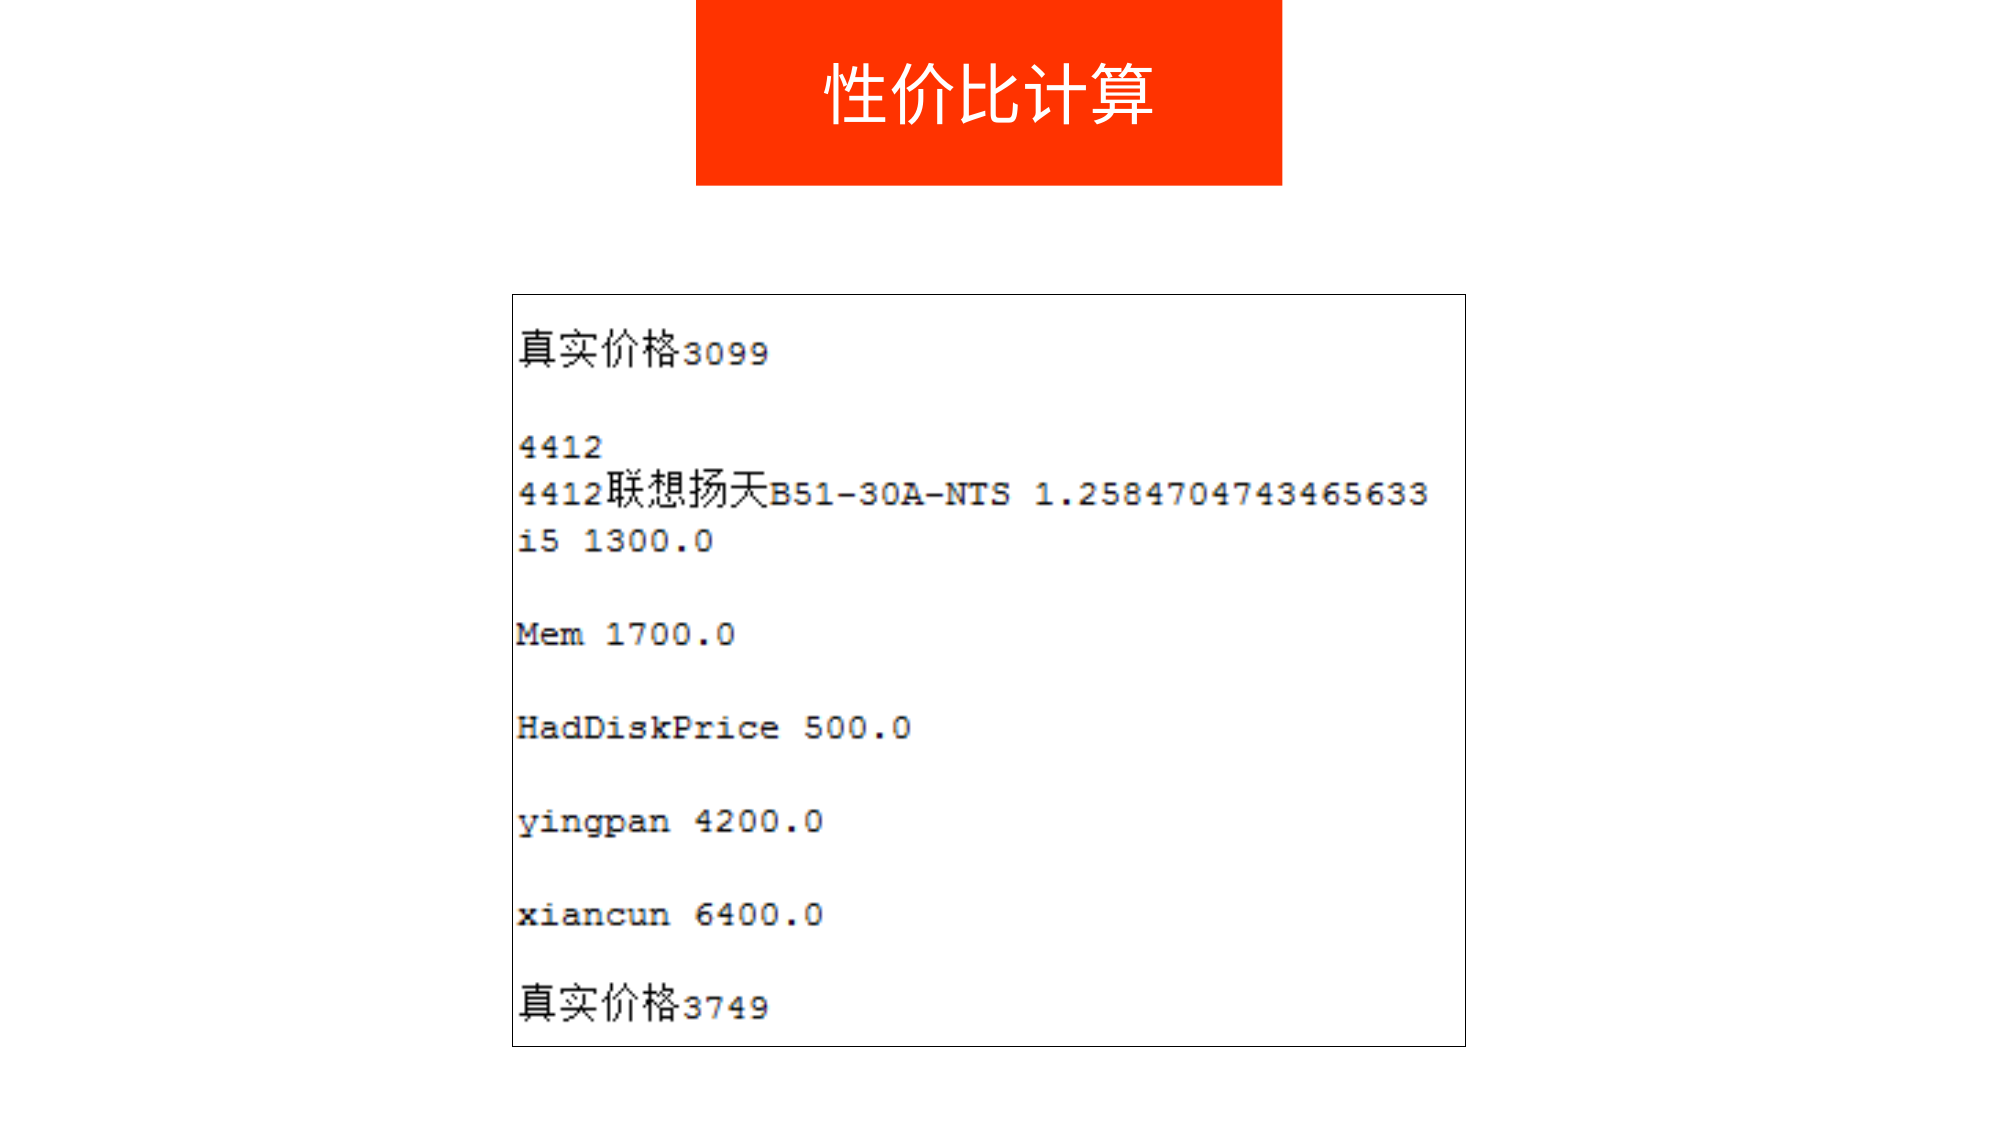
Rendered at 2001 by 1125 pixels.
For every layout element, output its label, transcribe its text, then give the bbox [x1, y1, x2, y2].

picture [512, 294, 1466, 1047]
text_box 性价比计算 [695, 0, 1283, 187]
